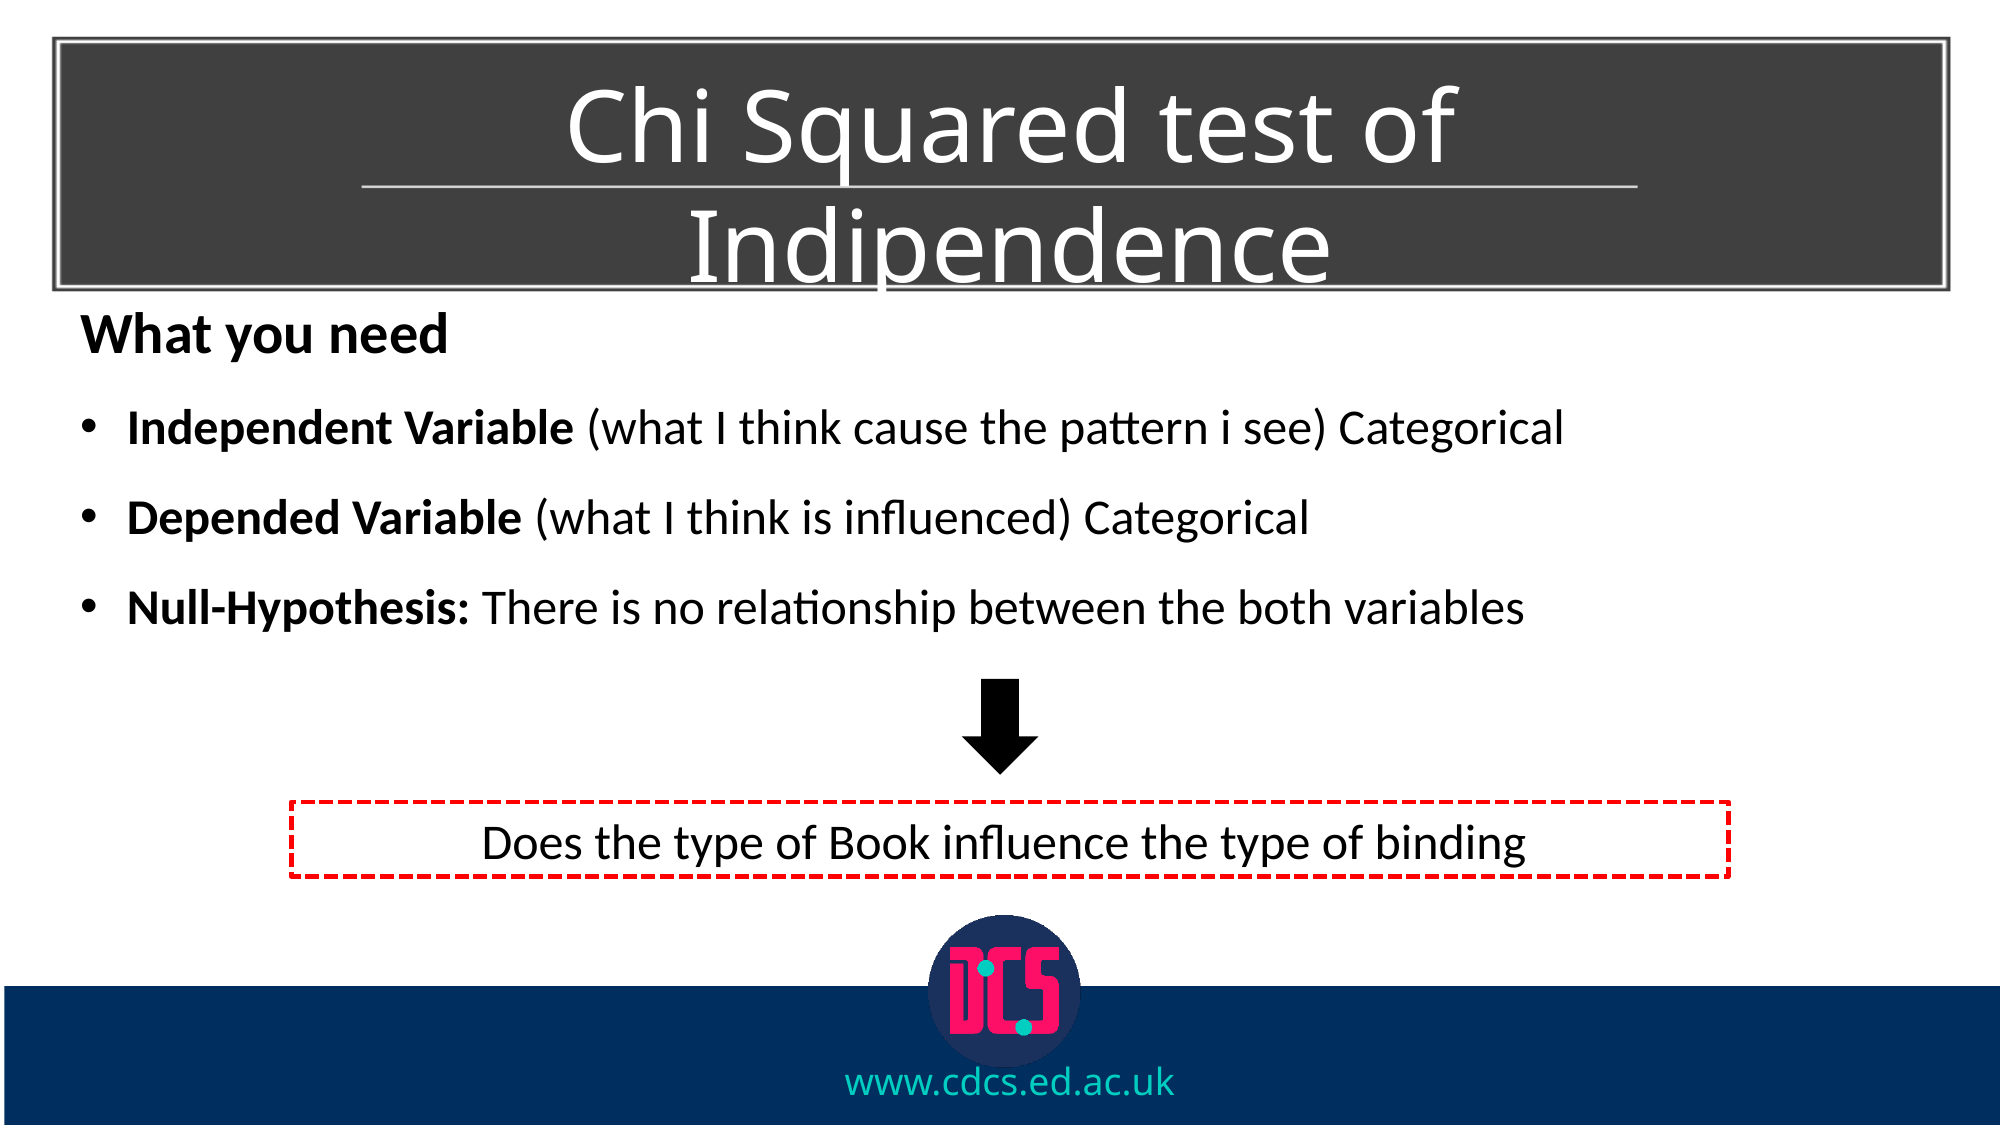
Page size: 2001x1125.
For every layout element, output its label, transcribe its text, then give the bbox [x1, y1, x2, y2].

text_box [3, 985, 2000, 1125]
picture [43, 32, 1957, 300]
text_box Does the type of Book influence the type of binding [291, 801, 1729, 877]
text_box www.cdcs.ed.ac.uk [773, 1050, 1247, 1111]
text_box [961, 678, 1039, 775]
text_box What you need Independent Variable (what I think cause the pattern i see) Categorical Depended Variable (what I think is influenced) Categorical Null-Hypothesis: There is no relationship between the both variables [65, 300, 1957, 643]
picture [914, 901, 1094, 1081]
